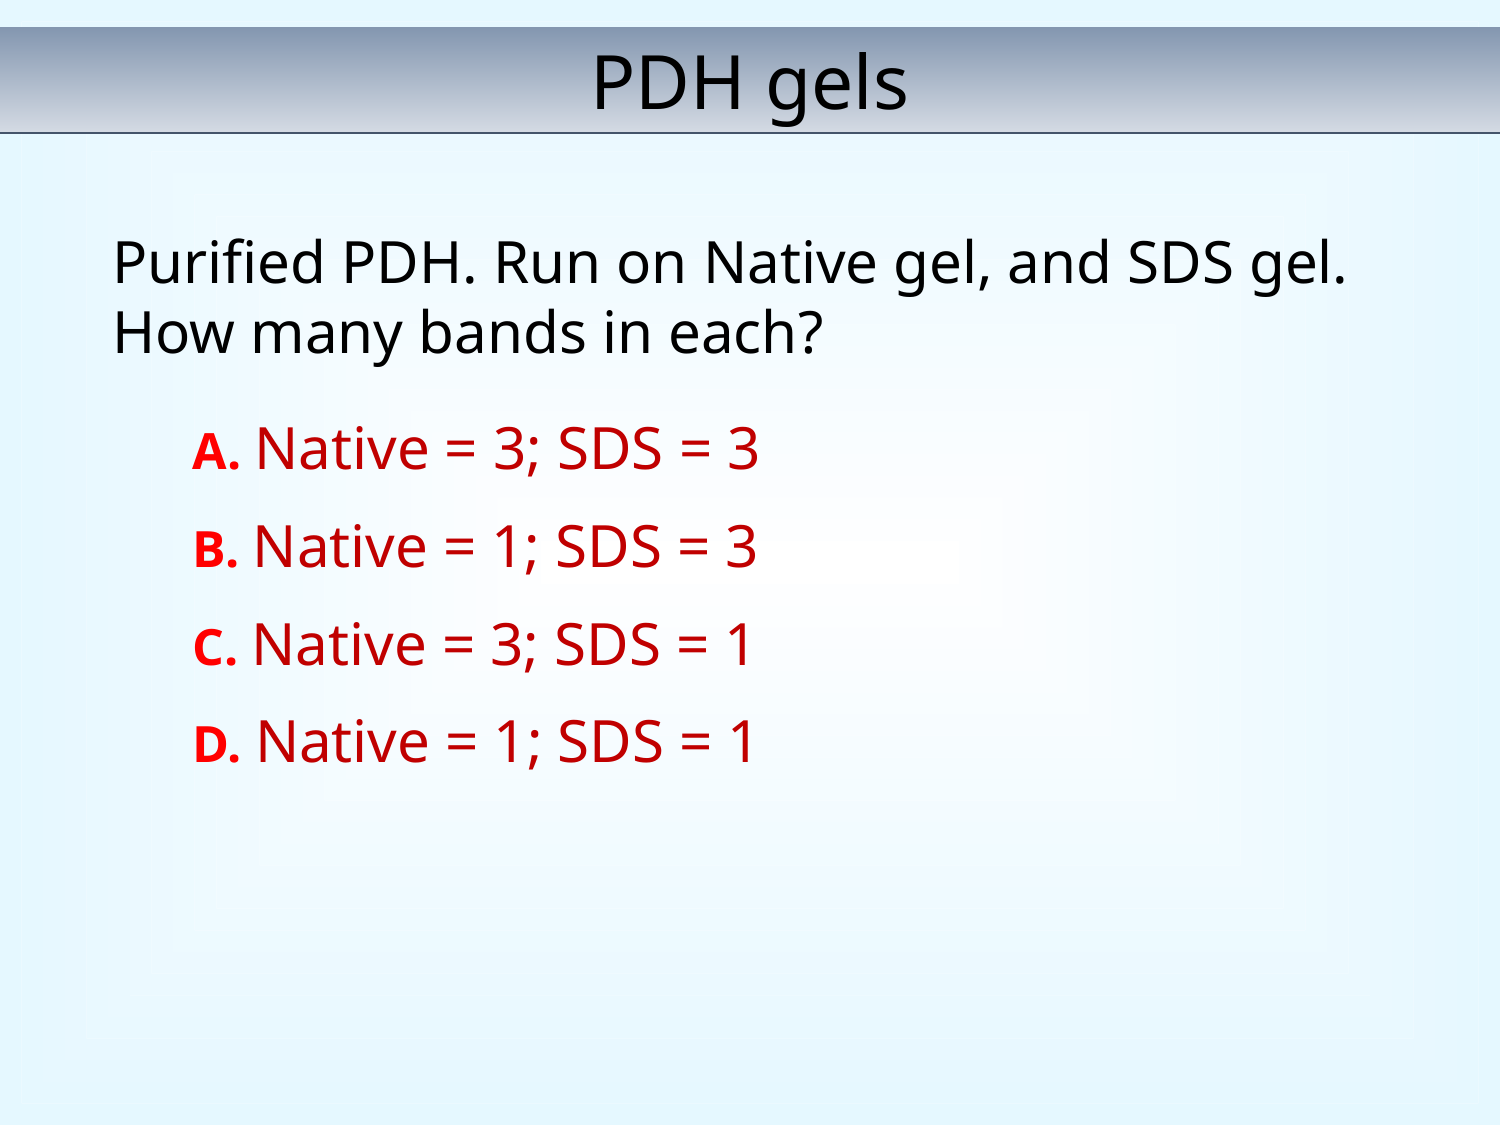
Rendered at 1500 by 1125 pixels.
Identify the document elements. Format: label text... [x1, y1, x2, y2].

text_box B. Native = 1; SDS = 3 [192, 508, 848, 579]
text_box D. Native = 1; SDS = 1 [192, 704, 848, 775]
text_box Purified PDH. Run on Native gel, and SDS gel. How many bands in each? [112, 224, 1425, 365]
text_box C. Native = 3; SDS = 1 [192, 606, 848, 677]
text_box A. Native = 3; SDS = 3 [192, 411, 933, 482]
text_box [0, 27, 1500, 134]
